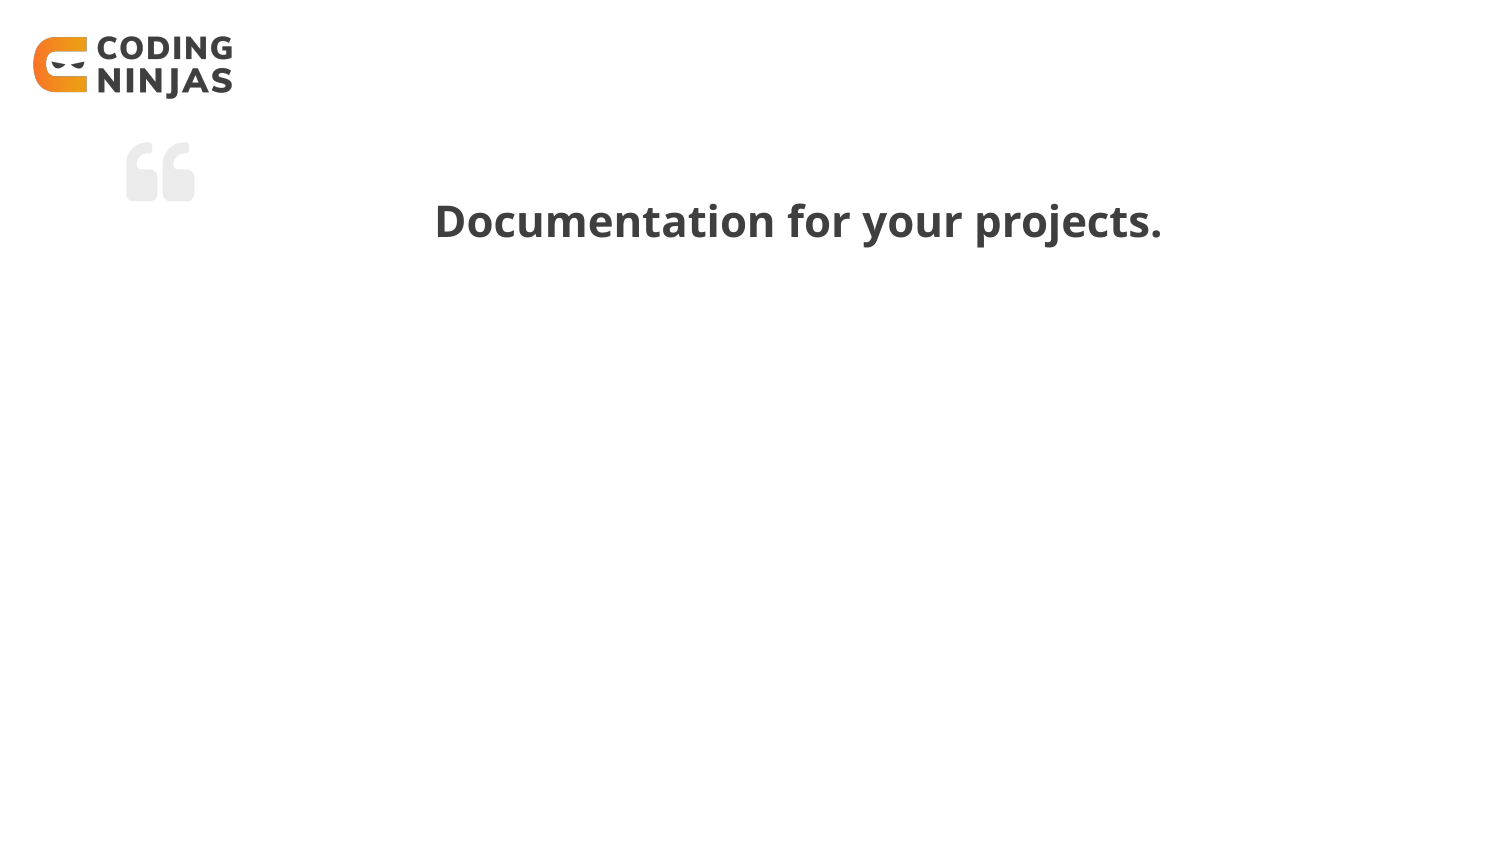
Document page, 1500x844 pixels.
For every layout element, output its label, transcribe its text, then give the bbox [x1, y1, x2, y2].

picture [24, 24, 246, 103]
text_box [162, 142, 195, 202]
text_box [126, 142, 158, 202]
text_box Documentation for your projects. [181, 194, 1393, 577]
